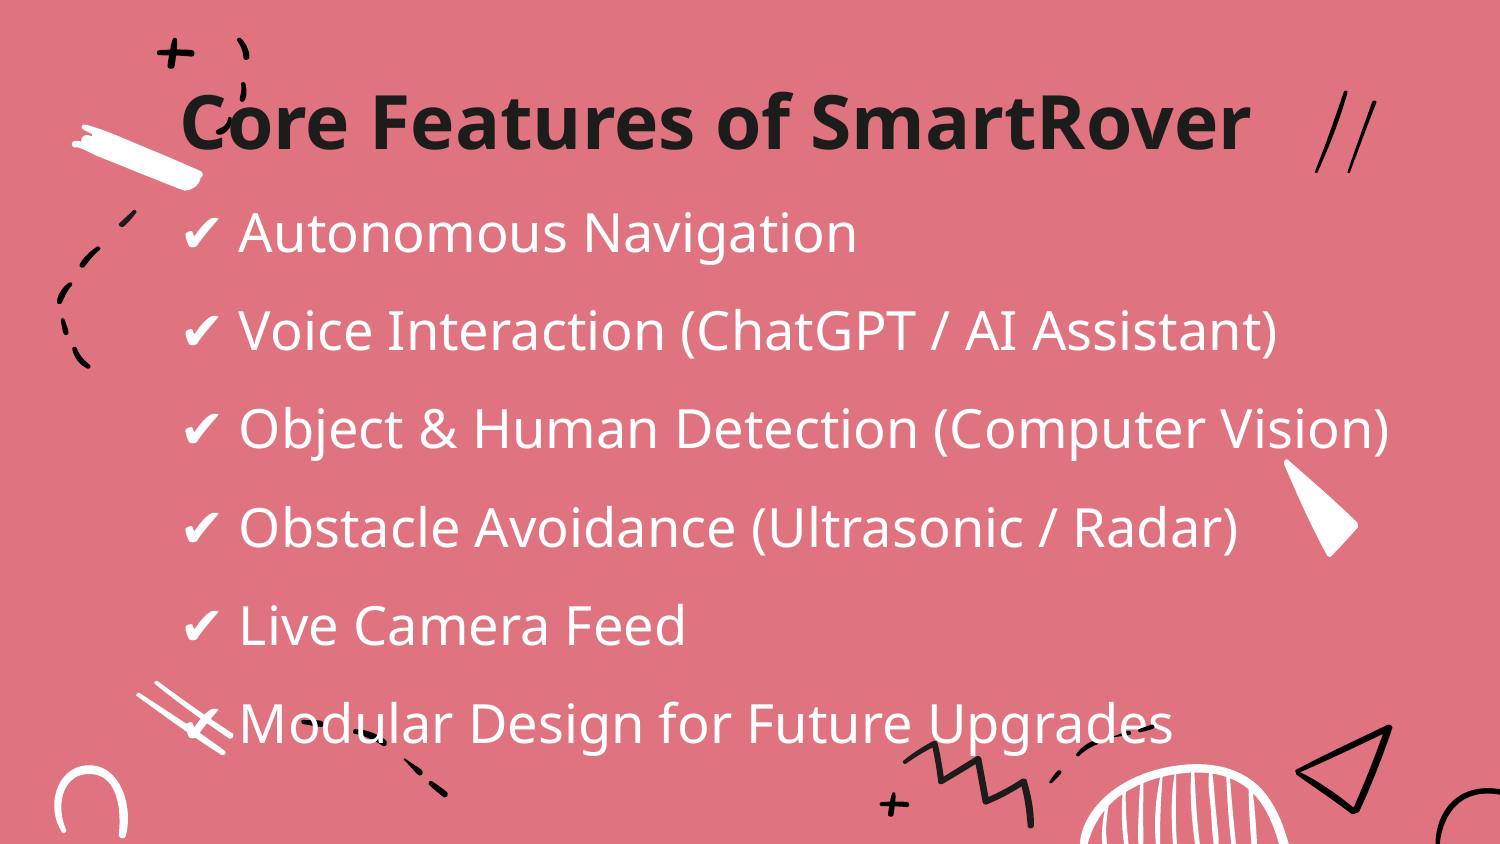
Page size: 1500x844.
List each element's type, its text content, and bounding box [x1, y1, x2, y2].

text_box [239, 82, 247, 102]
text_box [72, 346, 91, 369]
subtitle Core Features of SmartRover ✔️ Autonomous Navigation ✔️ Voice Interaction (ChatGPT / AI Assistant) ✔️ Object & Human Detection (Computer Vision) ✔️ Obstacle Avoidance (Ultrasonic / Radar) ✔️ Live Camera Feed ✔️ Modular Design for Future Upgrades [164, 67, 1500, 762]
text_box [1138, 724, 1155, 733]
